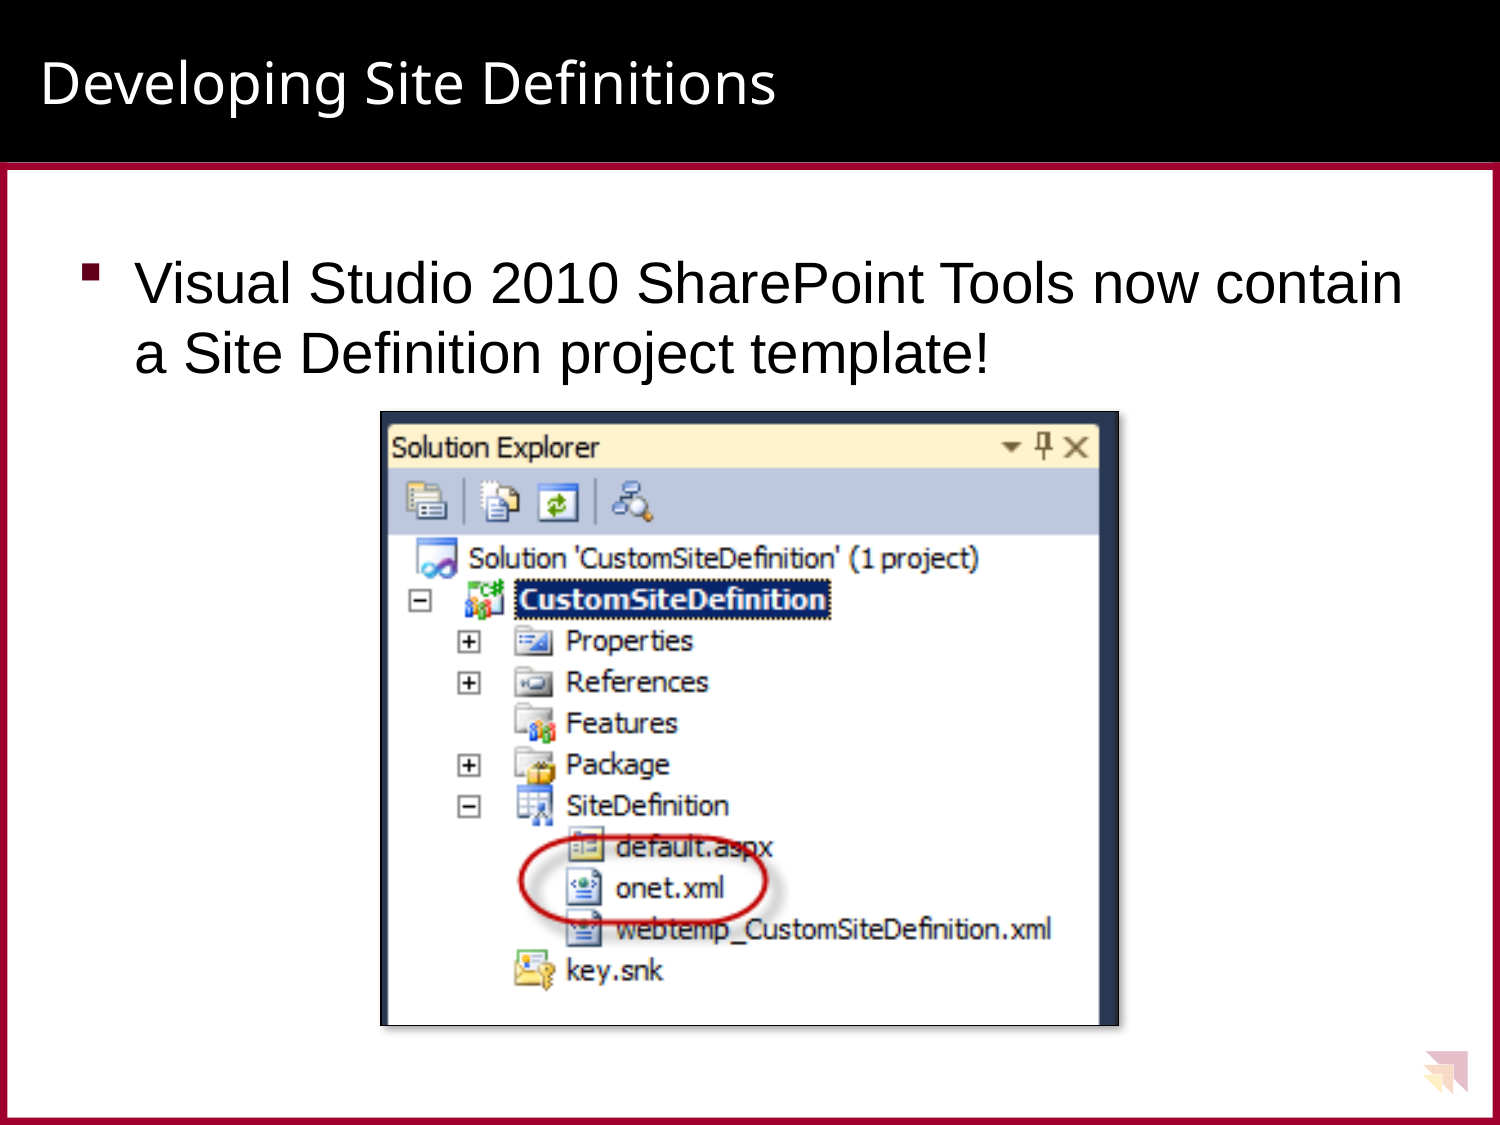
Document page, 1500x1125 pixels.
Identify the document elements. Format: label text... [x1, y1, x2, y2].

title Developing Site Definitions [24, 12, 1438, 150]
list Visual Studio 2010 SharePoint Tools now contain a Site Definition project template! [62, 237, 1438, 1088]
picture [381, 412, 1119, 1026]
